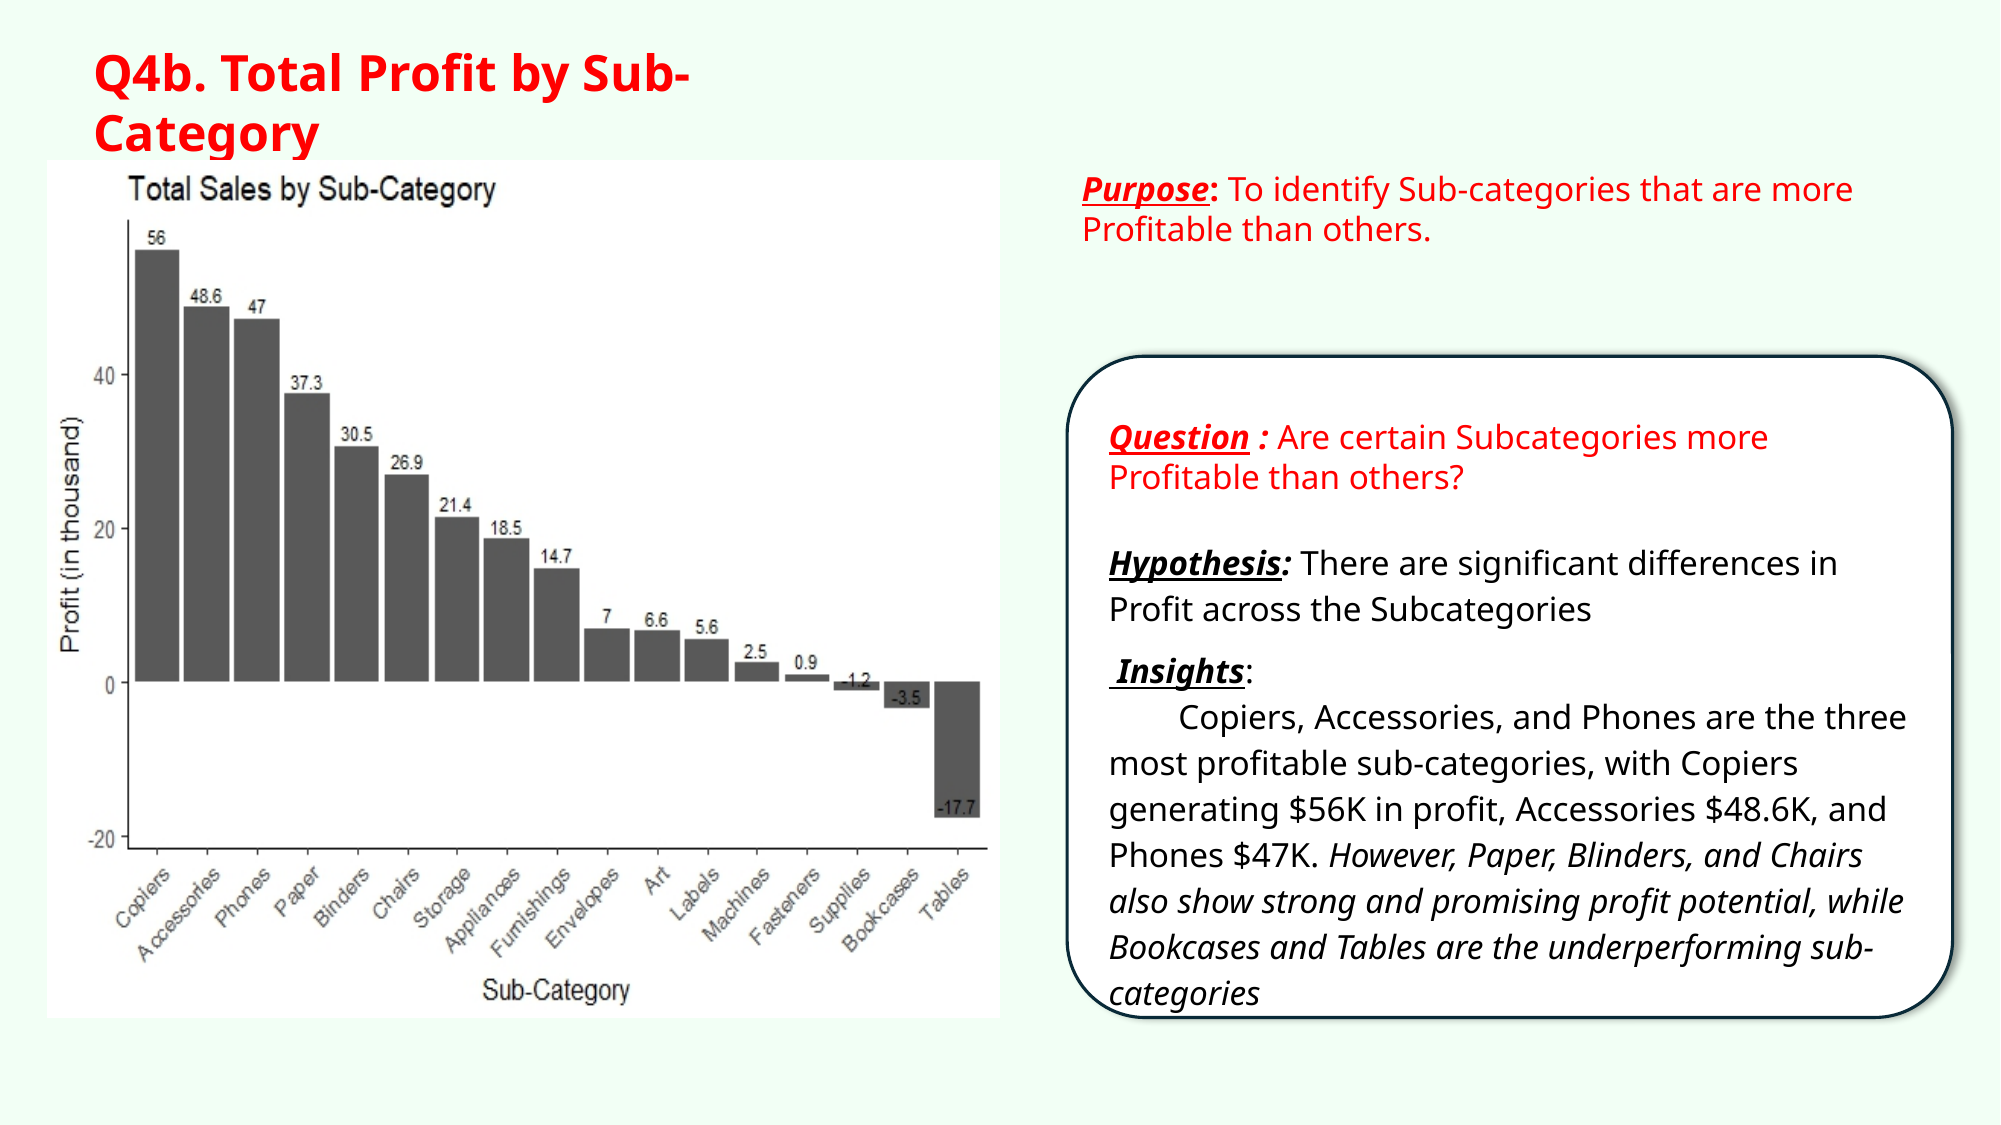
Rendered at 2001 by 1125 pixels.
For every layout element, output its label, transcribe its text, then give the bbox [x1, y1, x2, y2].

text_box Q4b. Total Profit by Sub-Category [78, 33, 905, 160]
text_box Purpose: To identify Sub-categories that are more Profitable than others. [1067, 160, 1932, 256]
text_box Question : Are certain Subcategories more Profitable than others? Hypothesis: There are significant differences in Profit across the Subcategories Insights: Copiers, Accessories, and Phones are the three most profitable sub-categories, with Copiers generating $56K in profit, Accessories $48.6K, and Phones $47K. However, Paper, Blinders, and Chairs also show strong and promising profit potential, while Bookcases and Tables are the underperforming sub-categories [1093, 409, 1932, 1020]
text_box [1065, 354, 1955, 1000]
picture [46, 160, 1001, 1018]
